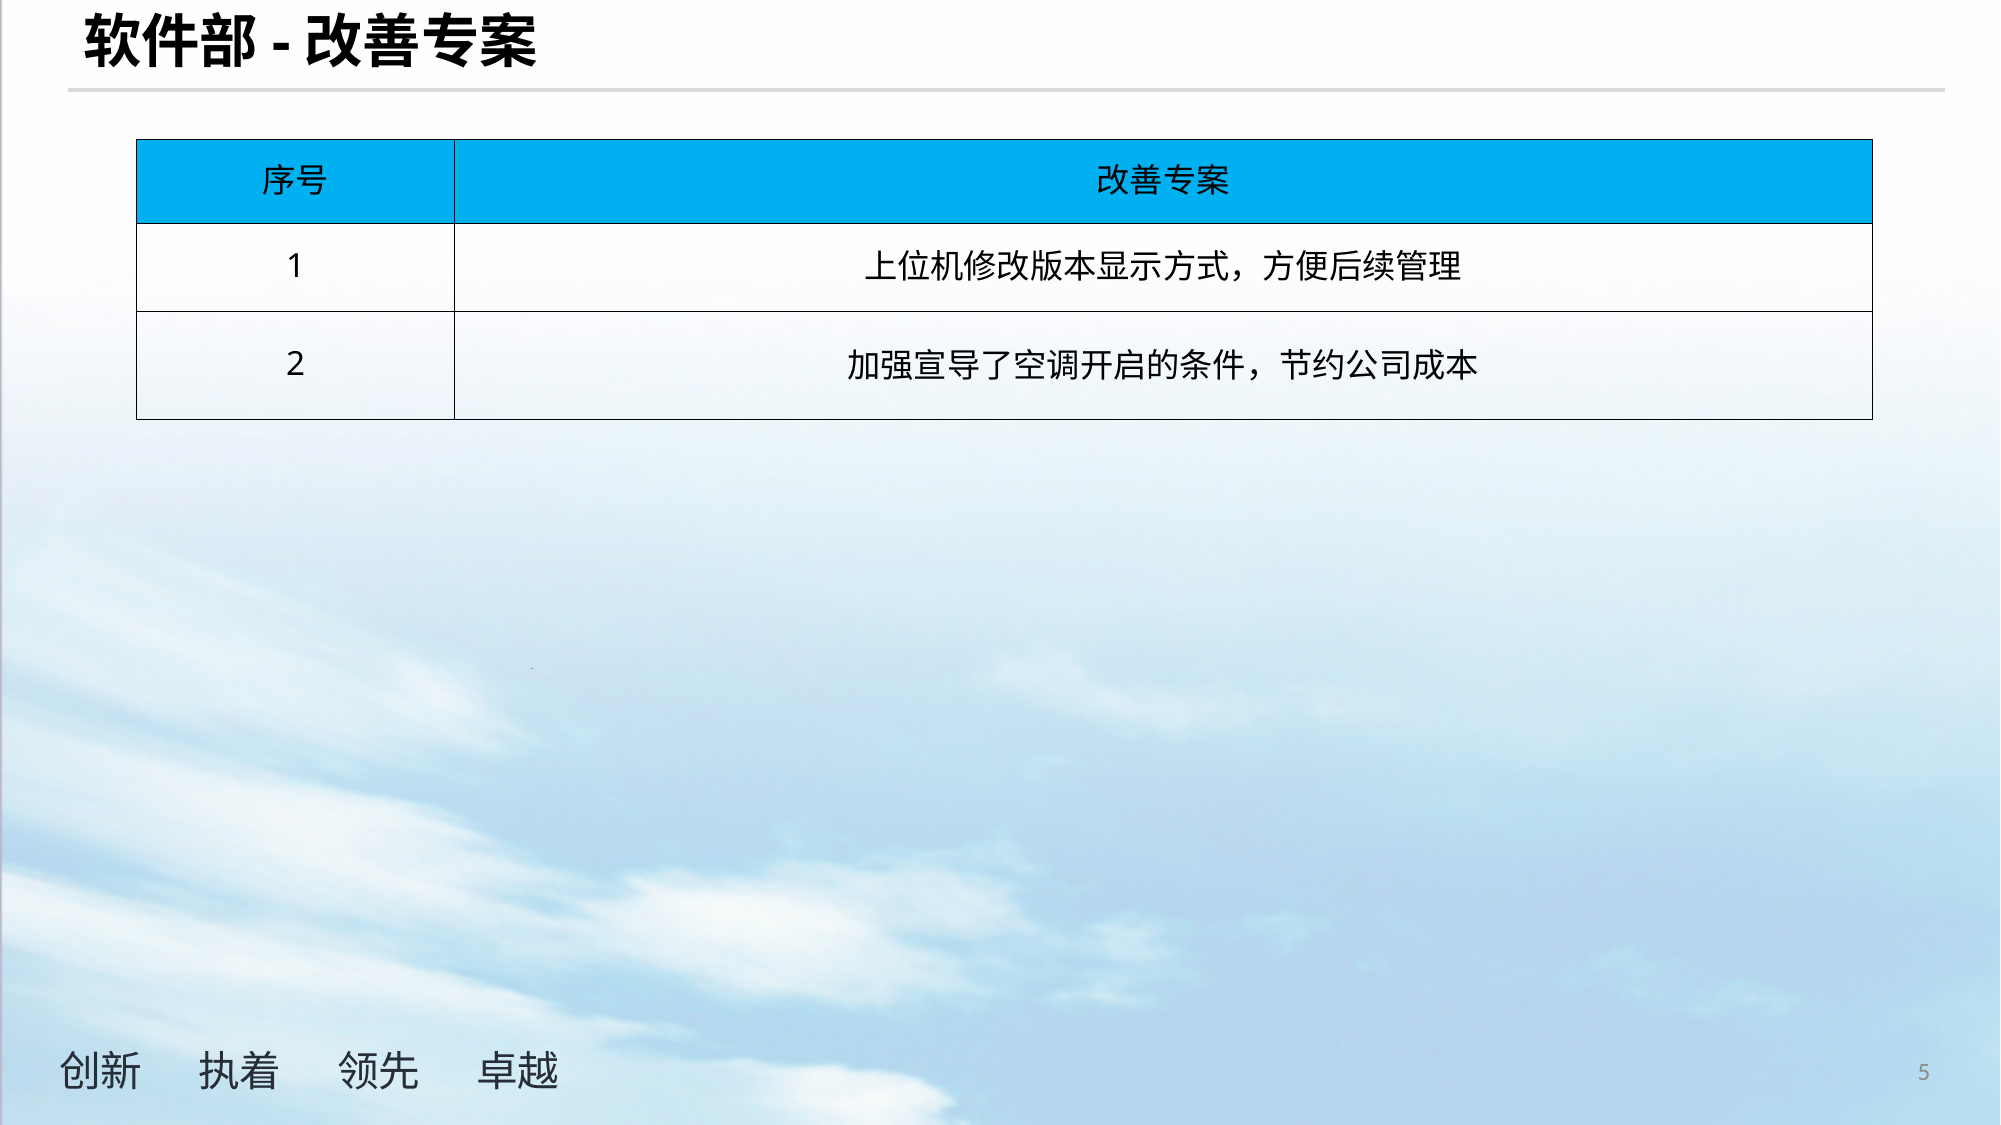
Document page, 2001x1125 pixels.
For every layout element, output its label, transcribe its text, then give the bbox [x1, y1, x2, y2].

table_cell 2 [137, 312, 454, 419]
table_cell 上位机修改版本显示方式，方便后续管理 [455, 224, 1872, 311]
table_cell 1 [137, 224, 454, 311]
table_cell 加强宣导了空调开启的条件，节约公司成本 [455, 312, 1872, 419]
subtitle 软件部-改善专案 [68, 4, 1085, 83]
picture [0, 0, 2001, 1125]
table_header 改善专案 [455, 140, 1872, 223]
table_header 序号 [137, 140, 454, 223]
slide_number 5 [1495, 1040, 1946, 1100]
